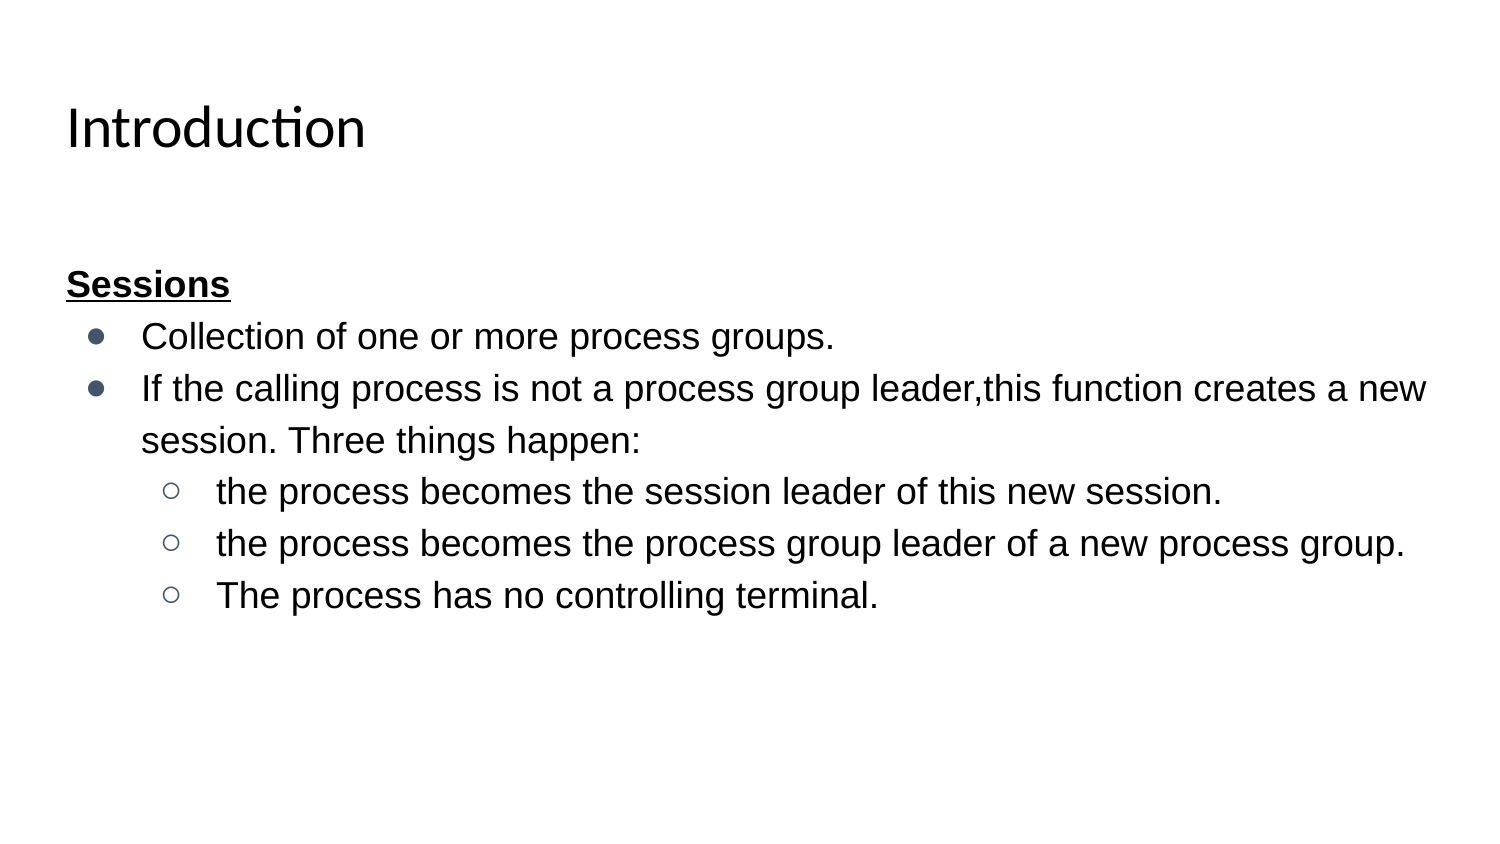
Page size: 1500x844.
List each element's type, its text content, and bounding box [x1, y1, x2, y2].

title Introduction [51, 72, 1449, 176]
text_box Sessions Collection of one or more process groups. If the calling process is not a process group leader,this function creates a new session. Three things happen: the process becomes the session leader of this new session. the process becomes the process group leader of a new process group. The process has no controlling terminal. [51, 193, 1449, 749]
